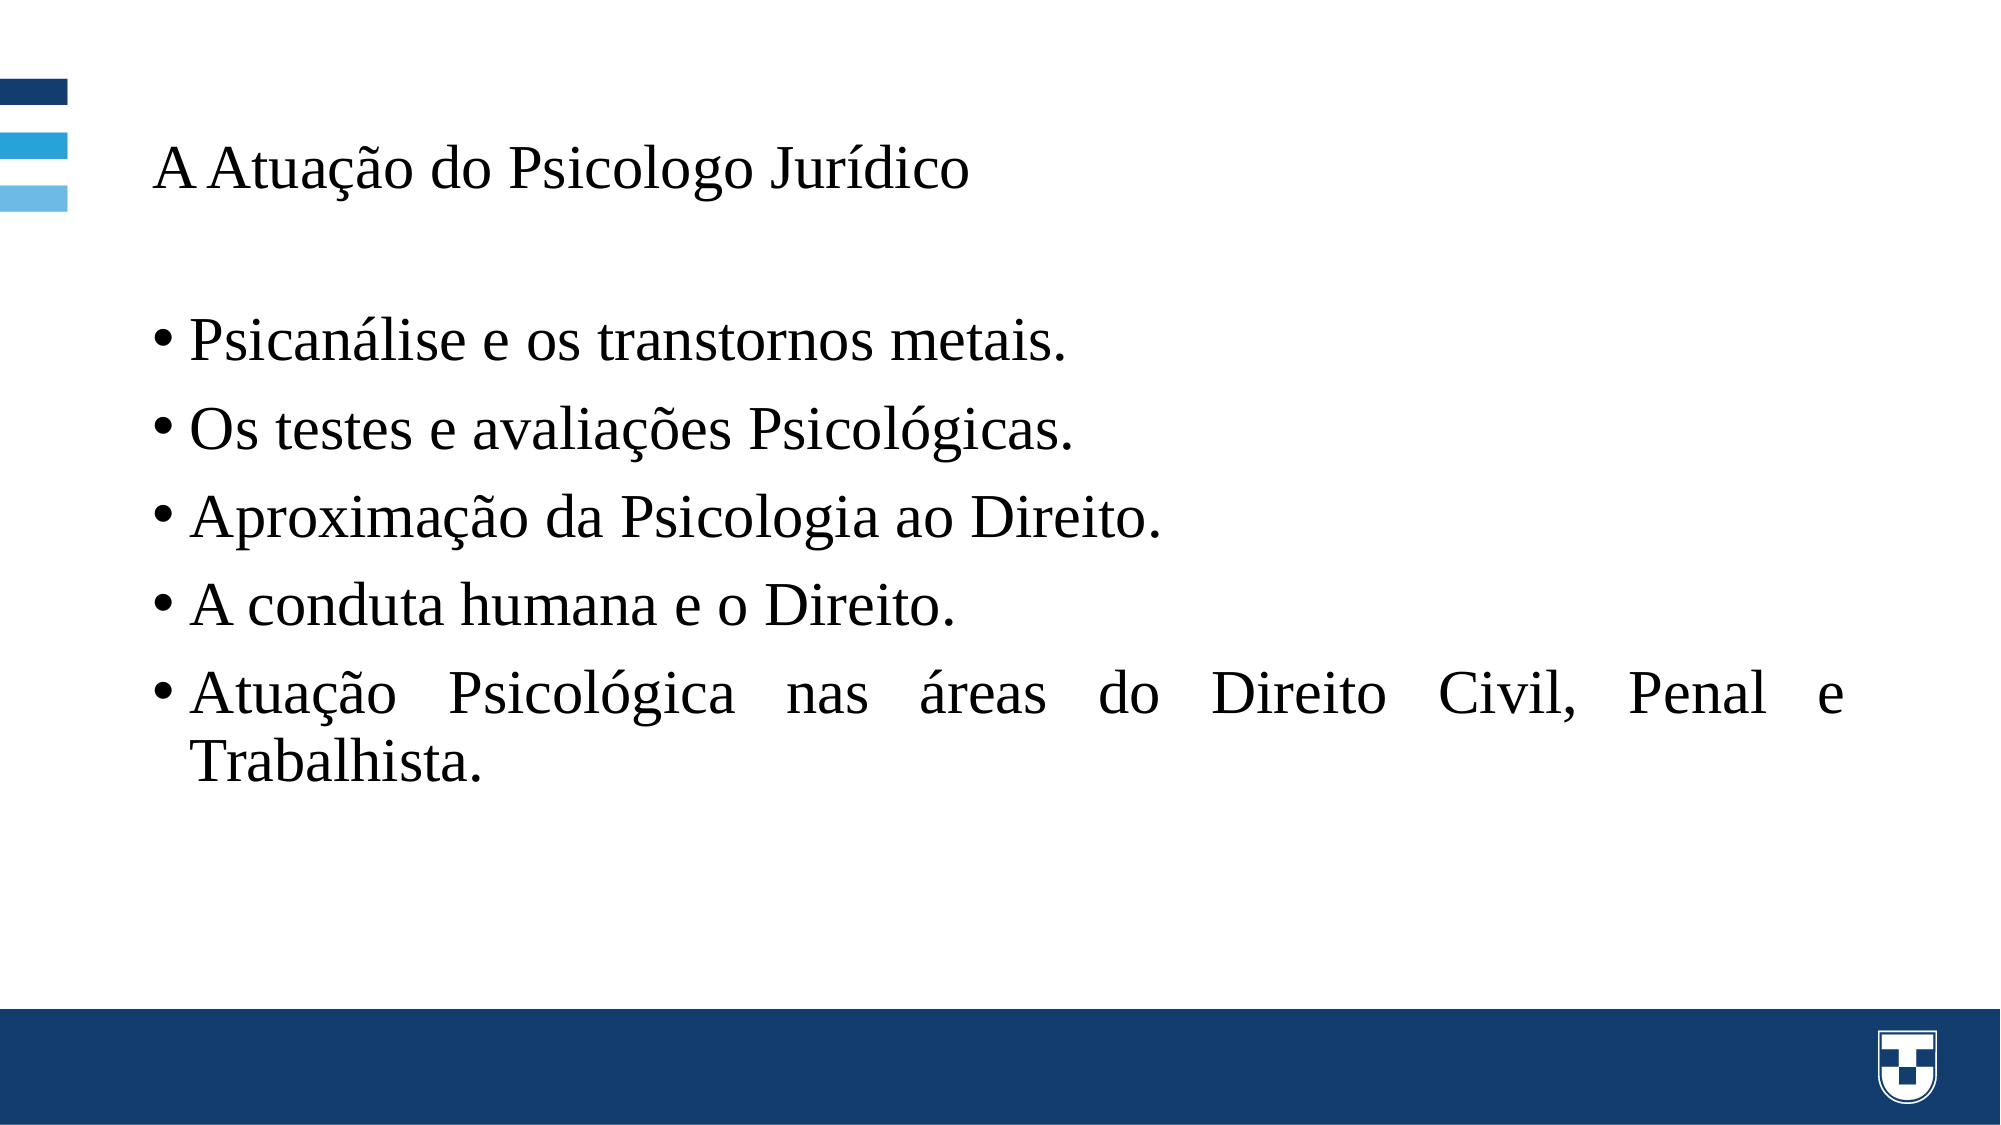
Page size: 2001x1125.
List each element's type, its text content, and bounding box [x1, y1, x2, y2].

list Psicanálise e os transtornos metais. Os testes e avaliações Psicológicas. Aproximação da Psicologia ao Direito. A conduta humana e o Direito. Atuação Psicológica nas áreas do Direito Civil, Penal e Trabalhista. [137, 299, 1863, 1014]
picture [0, 0, 2000, 1125]
title A Atuação do Psicologo Jurídico [137, 59, 1863, 278]
